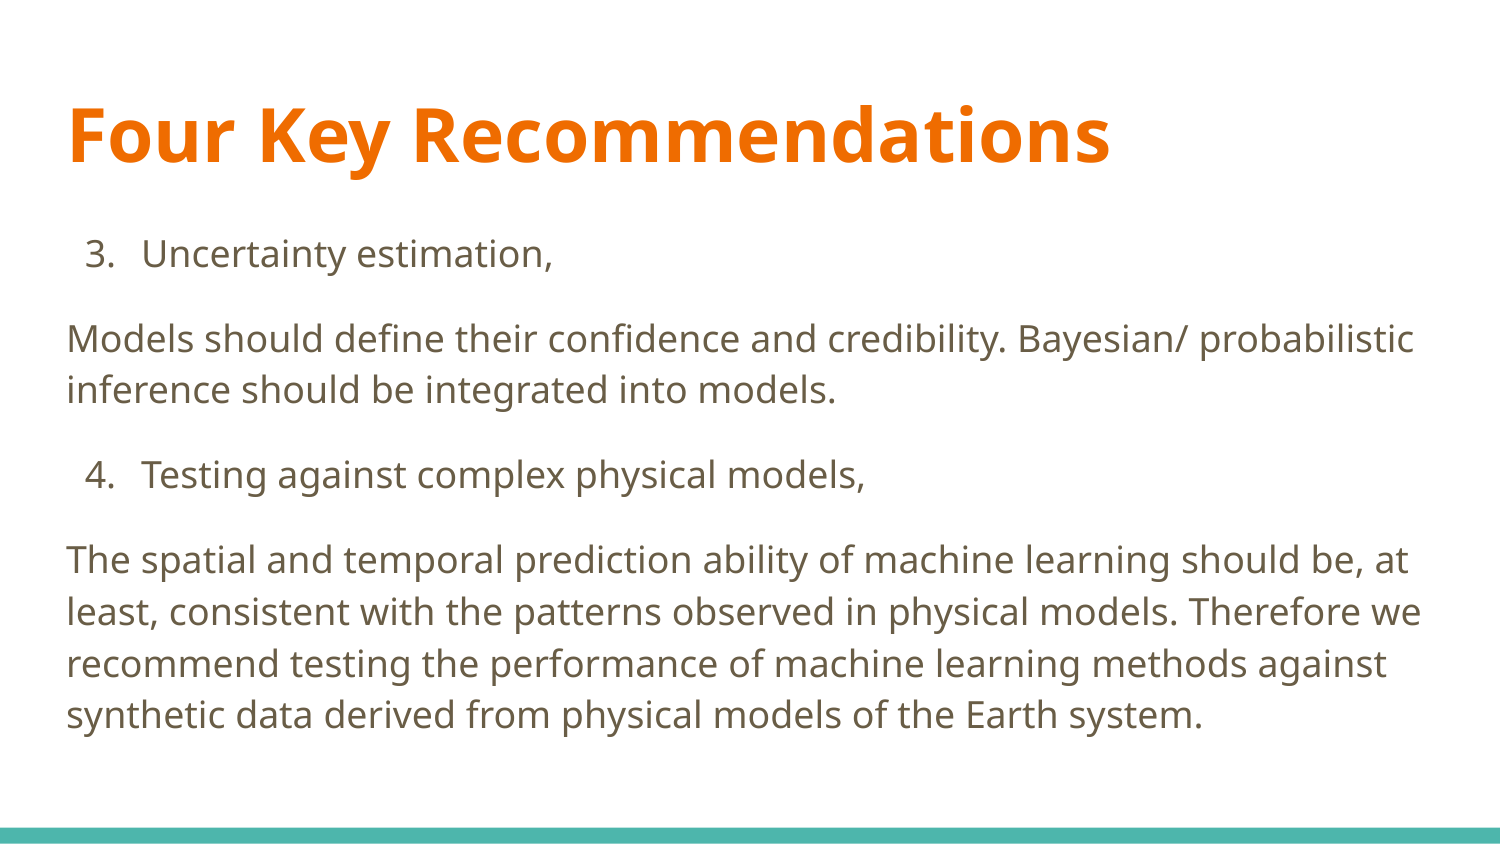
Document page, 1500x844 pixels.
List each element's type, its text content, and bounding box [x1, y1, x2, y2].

list Uncertainty estimation, Models should define their confidence and credibility. Bayesian/ probabilistic inference should be integrated into models. Testing against complex physical models, The spatial and temporal prediction ability of machine learning should be, at least, consistent with the patterns observed in physical models. Therefore we recommend testing the performance of machine learning methods against synthetic data derived from physical models of the Earth system. [51, 207, 1449, 750]
title Four Key Recommendations [51, 72, 1449, 189]
